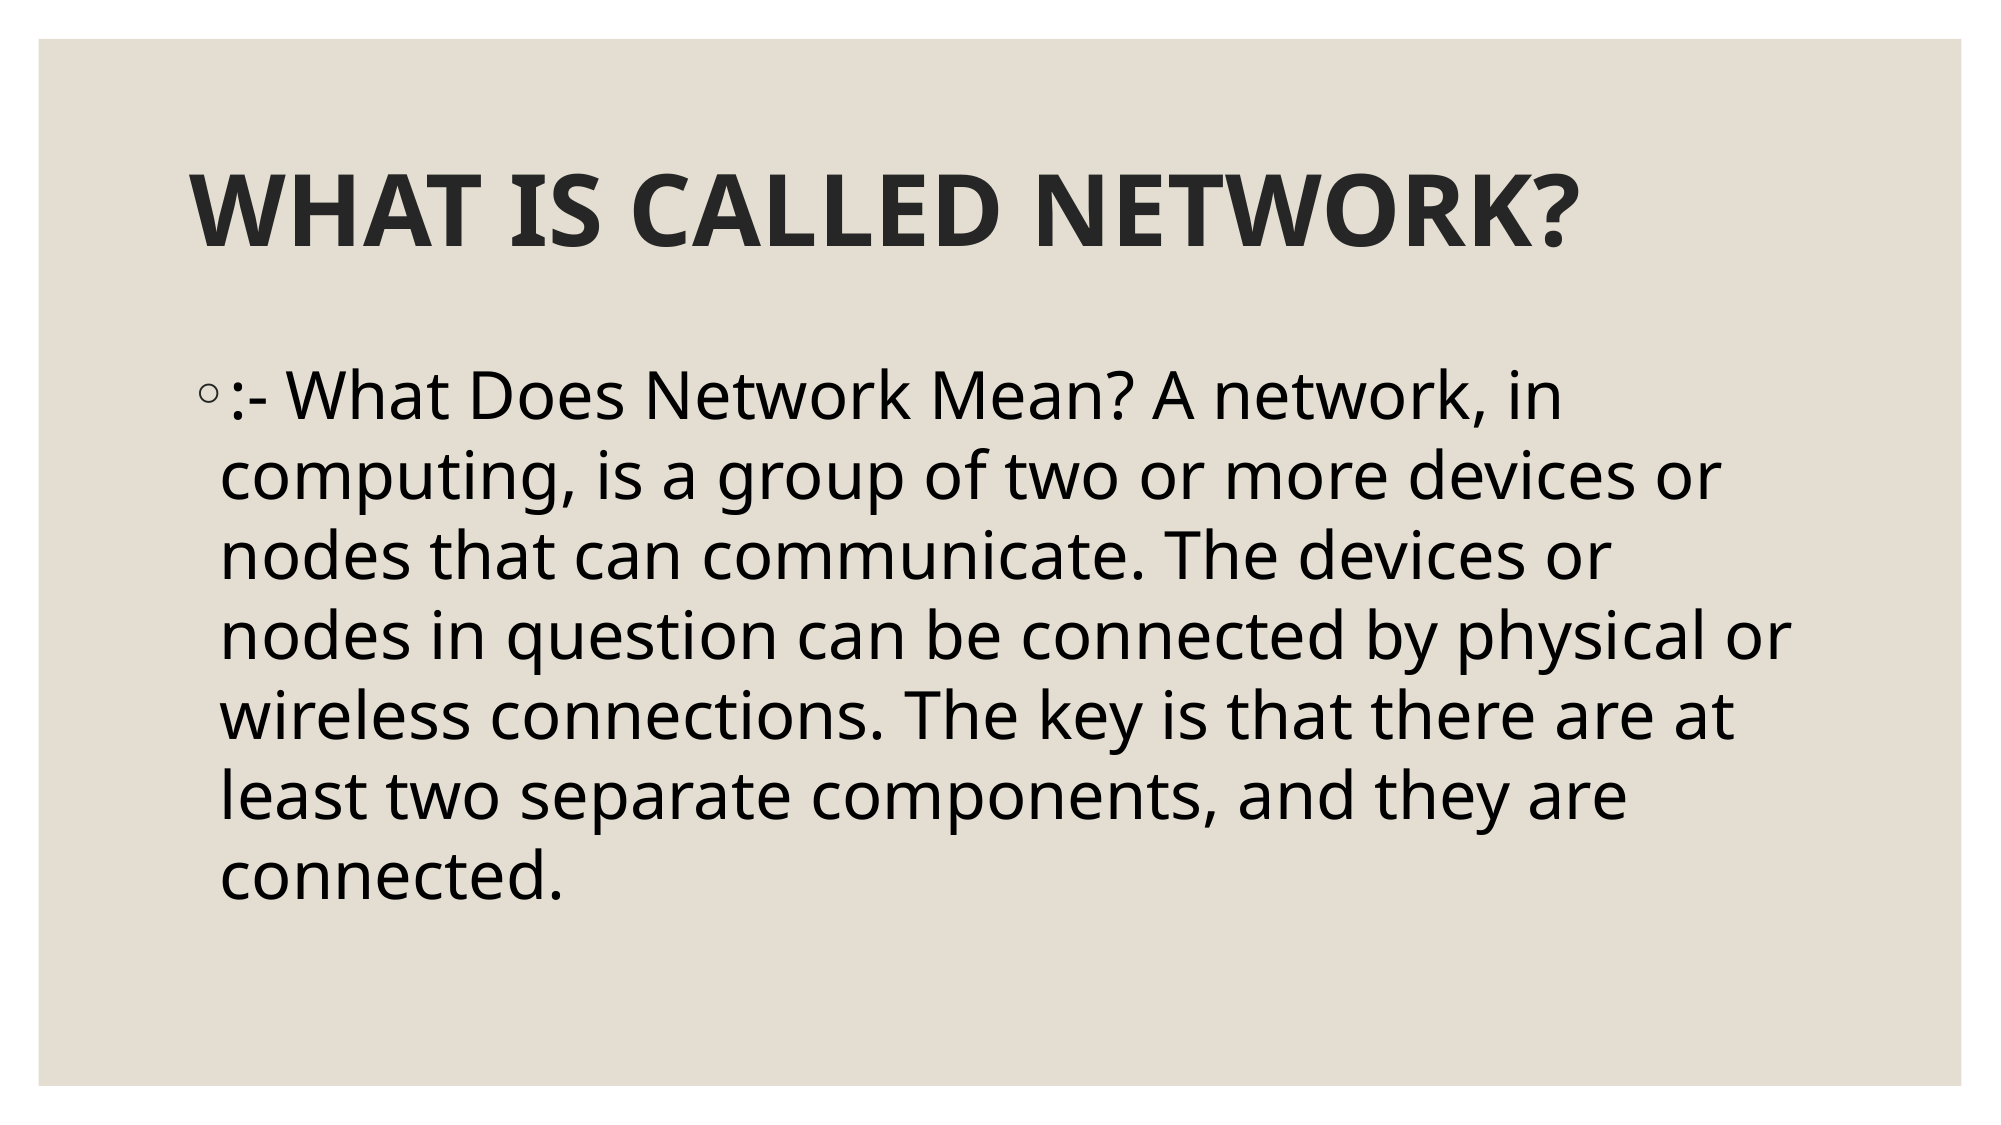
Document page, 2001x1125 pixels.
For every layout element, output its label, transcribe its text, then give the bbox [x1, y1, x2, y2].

title WHAT IS CALLED NETWORK? [174, 105, 1744, 323]
list :- What Does Network Mean? A network, in computing, is a group of two or more devices or nodes that can communicate. The devices or nodes in question can be connected by physical or wireless connections. The key is that there are at least two separate components, and they are connected. [174, 345, 1825, 990]
